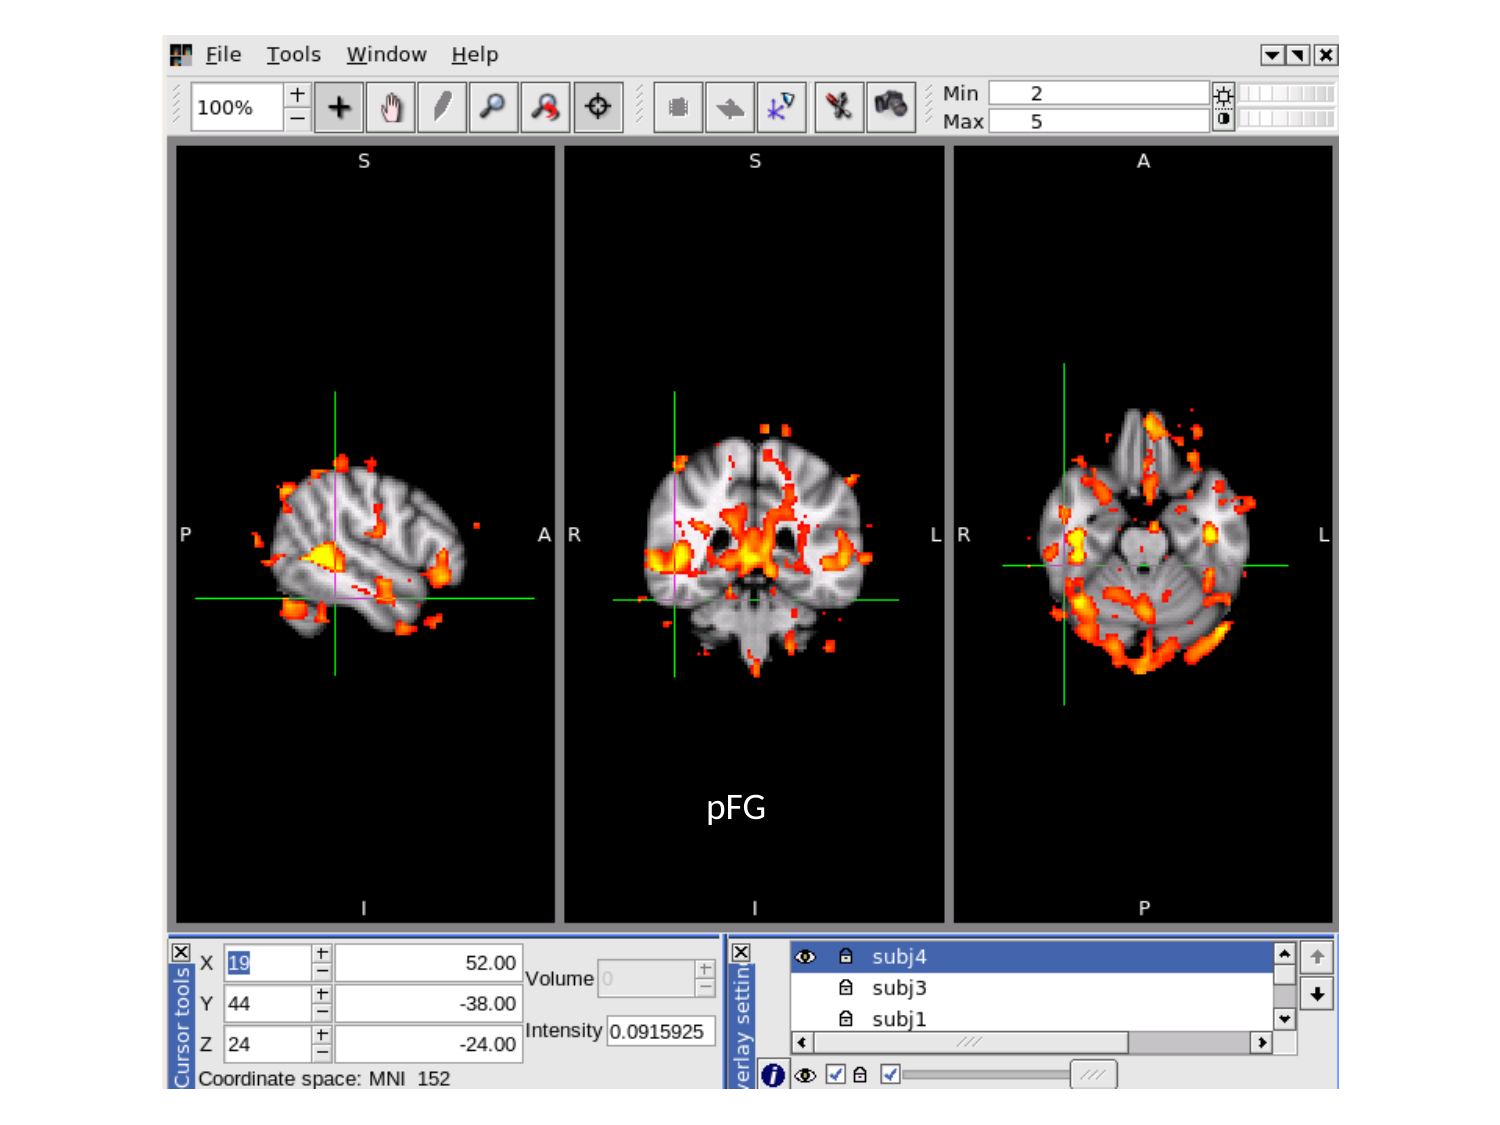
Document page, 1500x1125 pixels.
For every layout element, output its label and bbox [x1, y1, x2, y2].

picture [161, 35, 1339, 1090]
